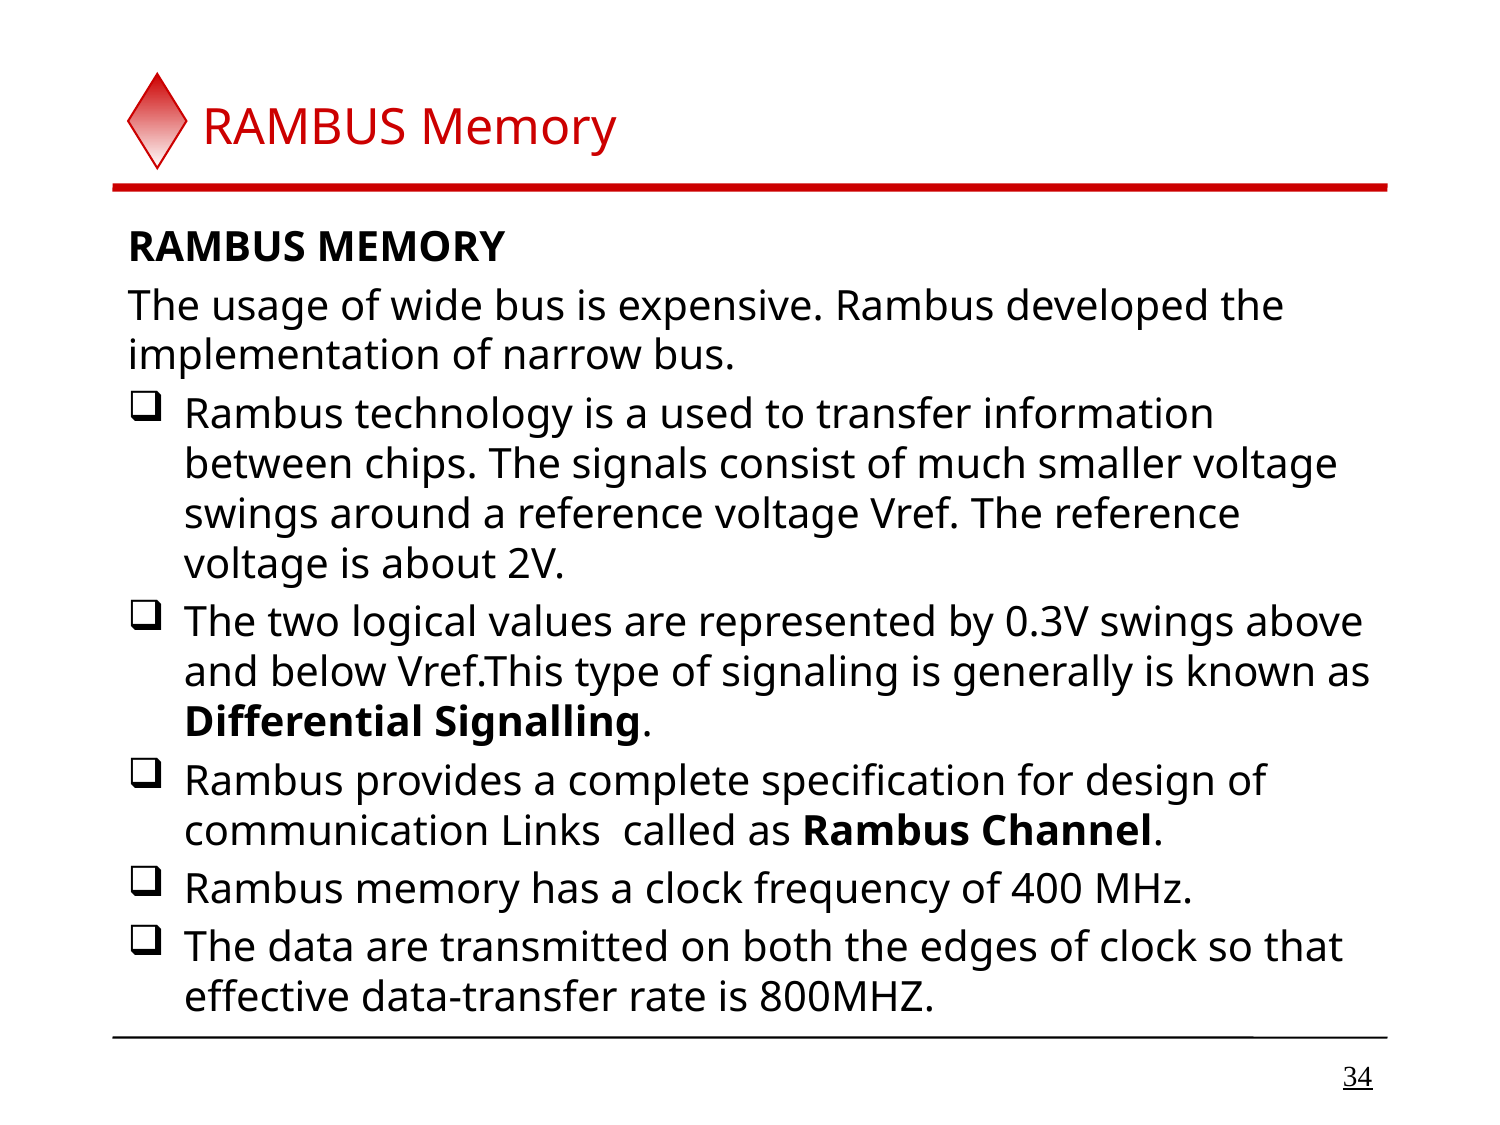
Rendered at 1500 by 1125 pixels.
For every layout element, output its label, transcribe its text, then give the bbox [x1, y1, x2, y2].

title RAMBUS Memory [187, 75, 1388, 175]
list RAMBUS MEMORY The usage of wide bus is expensive. Rambus developed the implementation of narrow bus. Rambus technology is a used to transfer information between chips. The signals consist of much smaller voltage swings around a reference voltage Vref. The reference voltage is about 2V. The two logical values are represented by 0.3V swings above and below Vref.This type of signaling is generally is known as Differential Signalling. Rambus provides a complete specification for design of communication Links called as Rambus Channel. Rambus memory has a clock frequency of 400 MHz. The data are transmitted on both the edges of clock so that effective data-transfer rate is 800MHZ. [112, 212, 1388, 1017]
slide_number 34 [1174, 1049, 1388, 1101]
